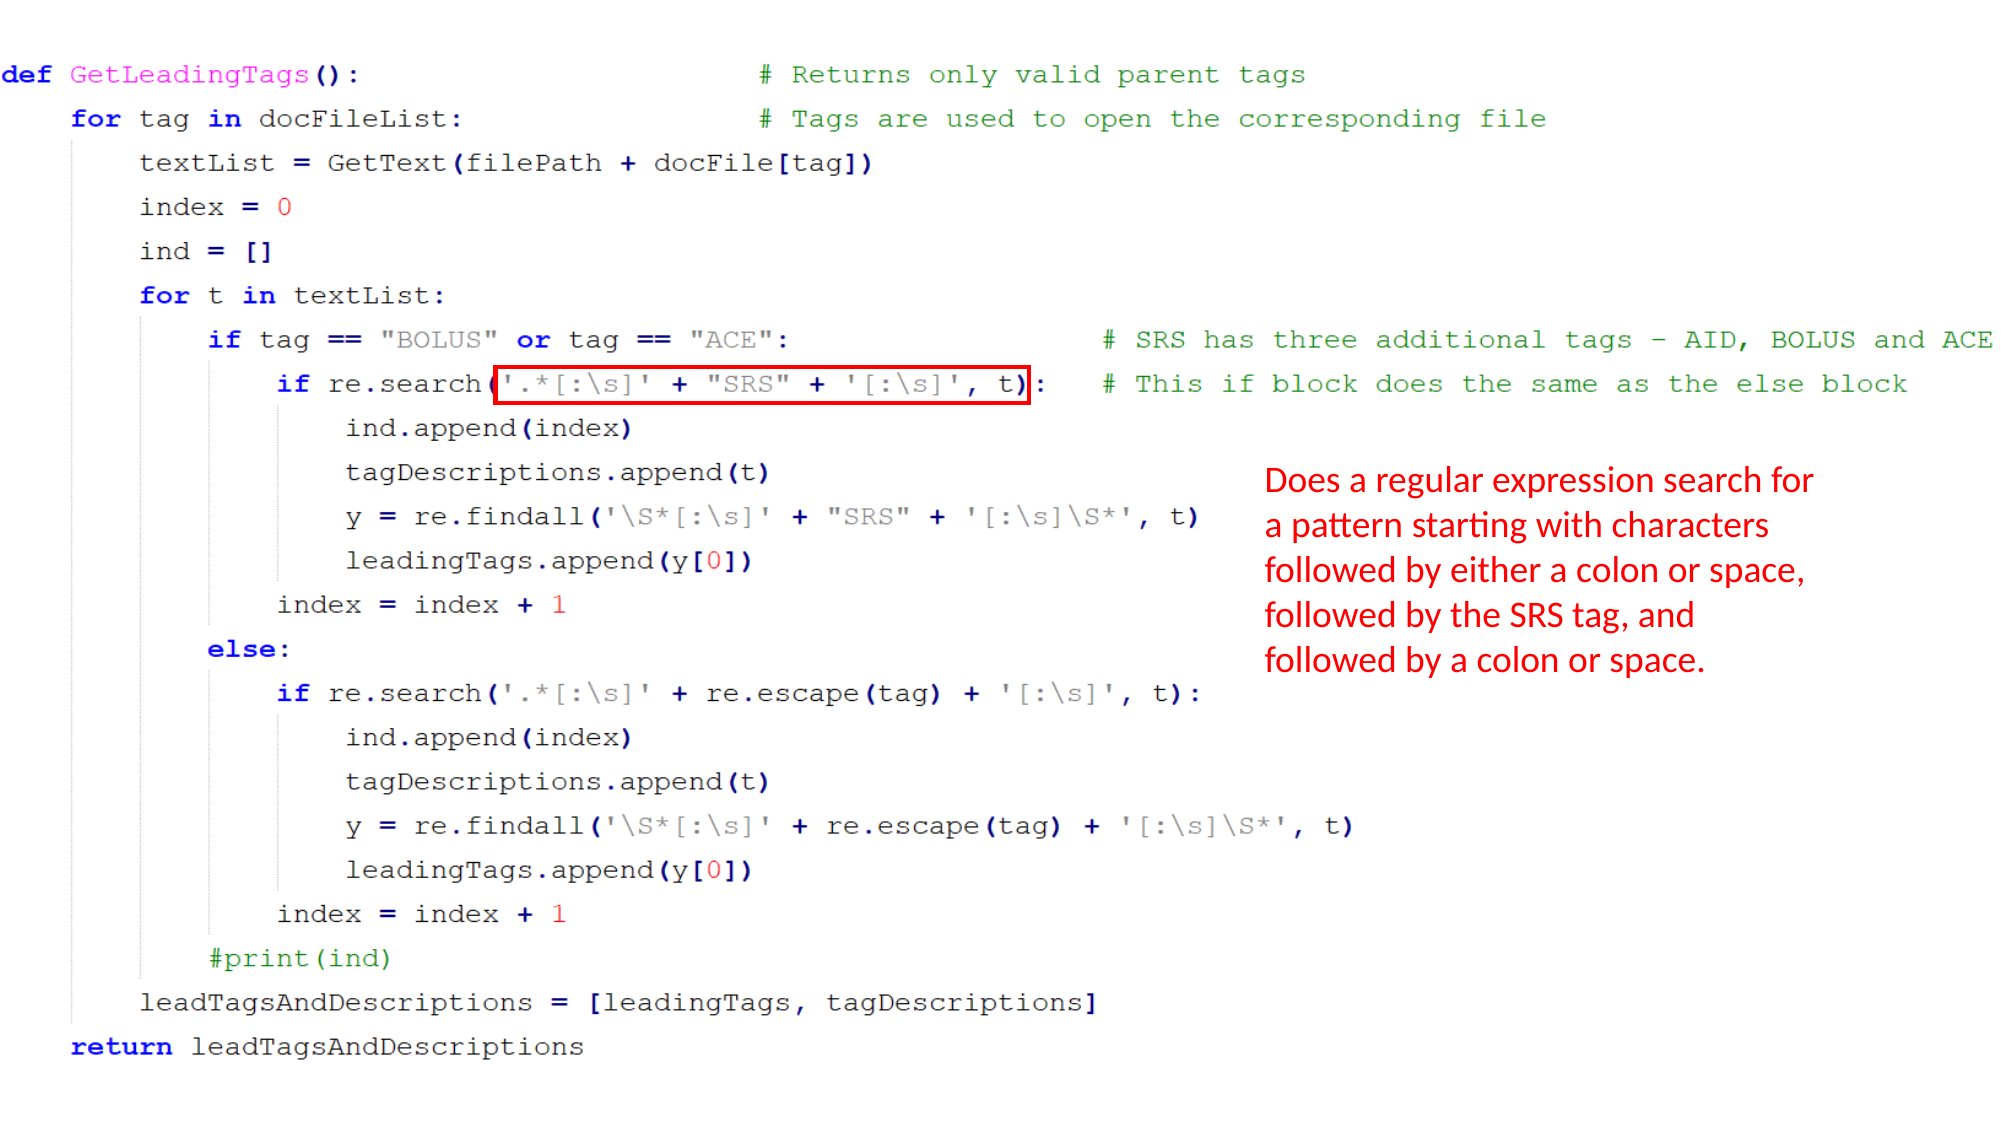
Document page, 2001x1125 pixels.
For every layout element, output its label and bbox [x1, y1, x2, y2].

picture [0, 57, 2000, 1067]
